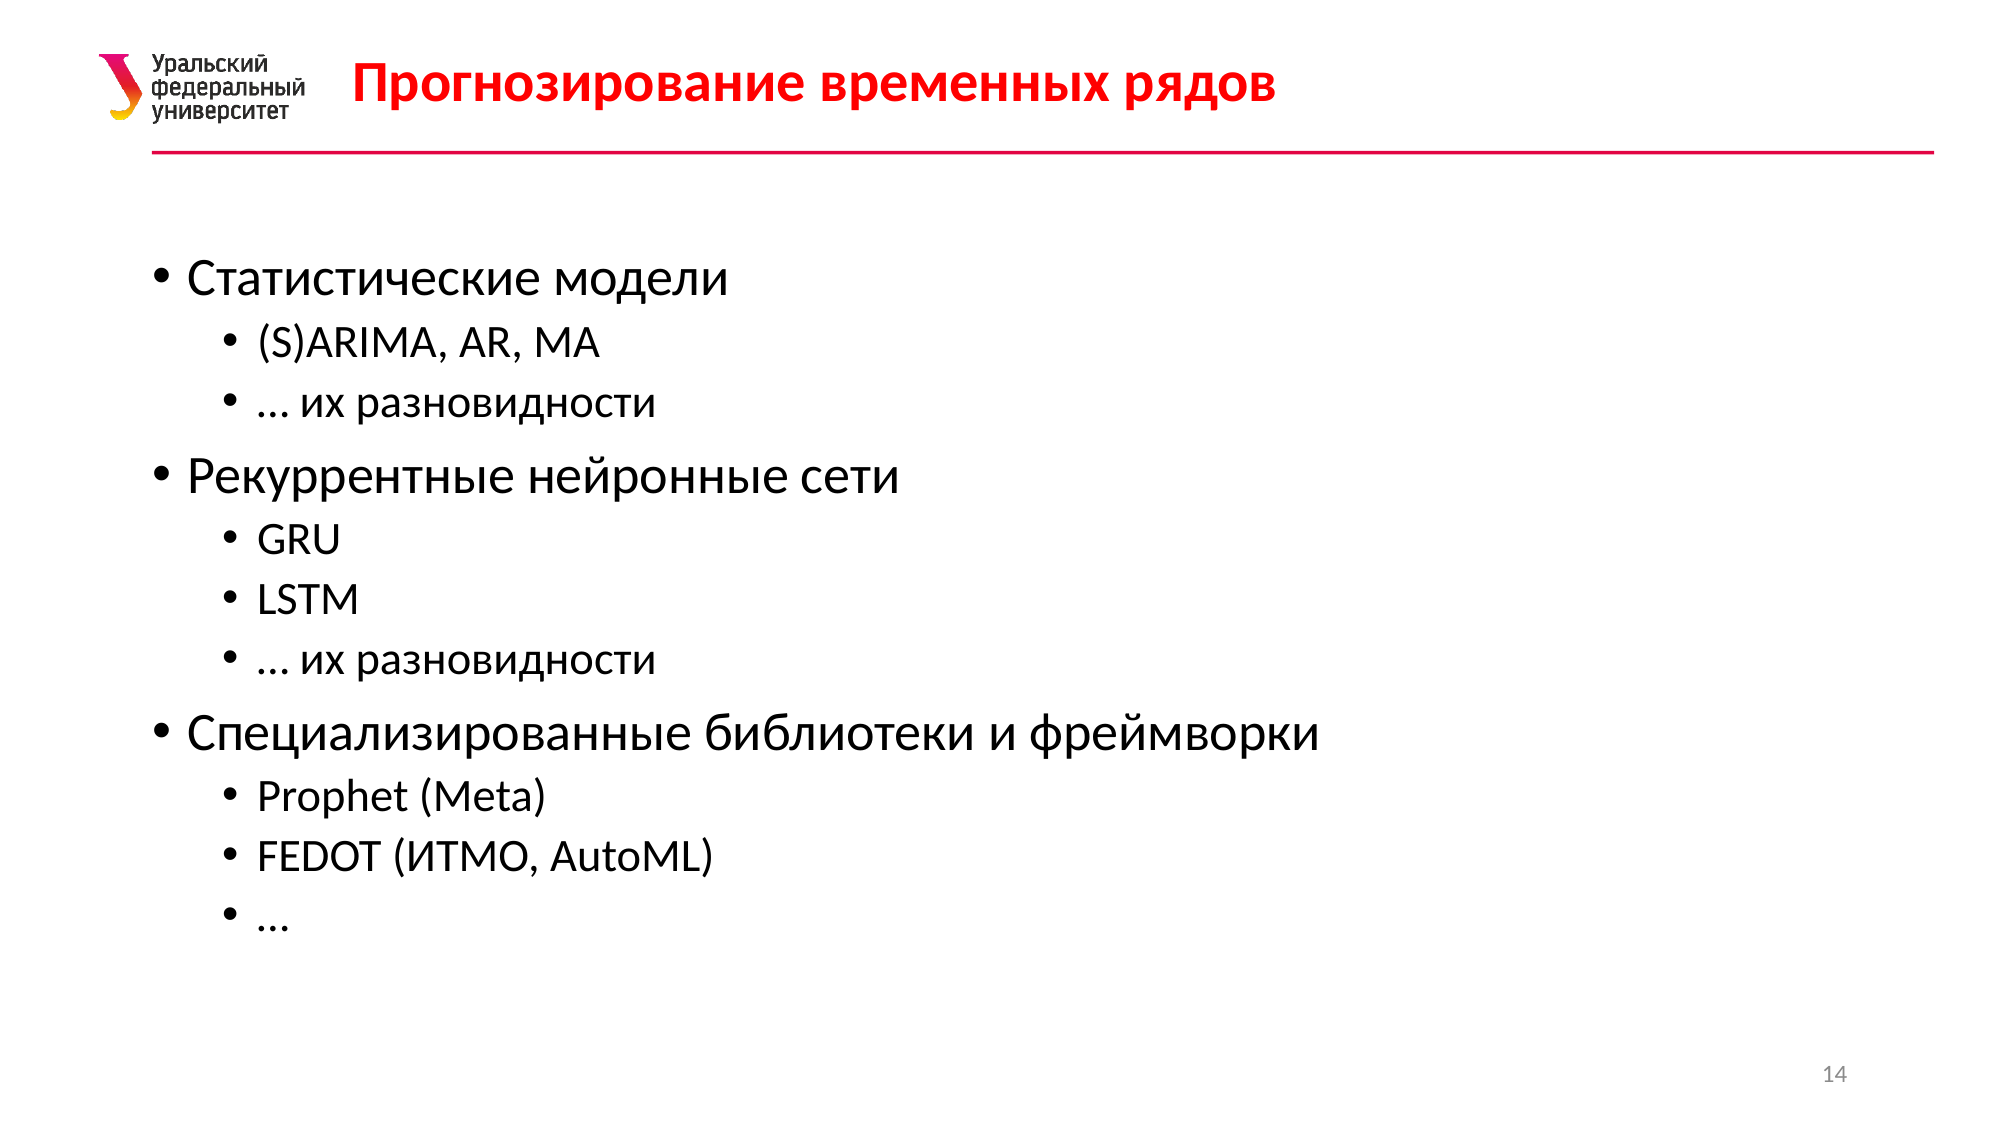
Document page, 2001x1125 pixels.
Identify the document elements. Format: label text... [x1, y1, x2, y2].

slide_number 14 [1412, 1042, 1863, 1103]
text_box Статистические модели (S)ARIMA, AR, MA … их разновидности Рекуррентные нейронные сети GRU LSTM … их разновидности Специализированные библиотеки и фреймворки Prophet (Meta) FEDOT (ИТМО, AutoML) … [137, 241, 1863, 956]
text_box Прогнозирование временных рядов [337, 36, 1945, 121]
text_box [151, 150, 1935, 155]
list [98, 52, 320, 124]
